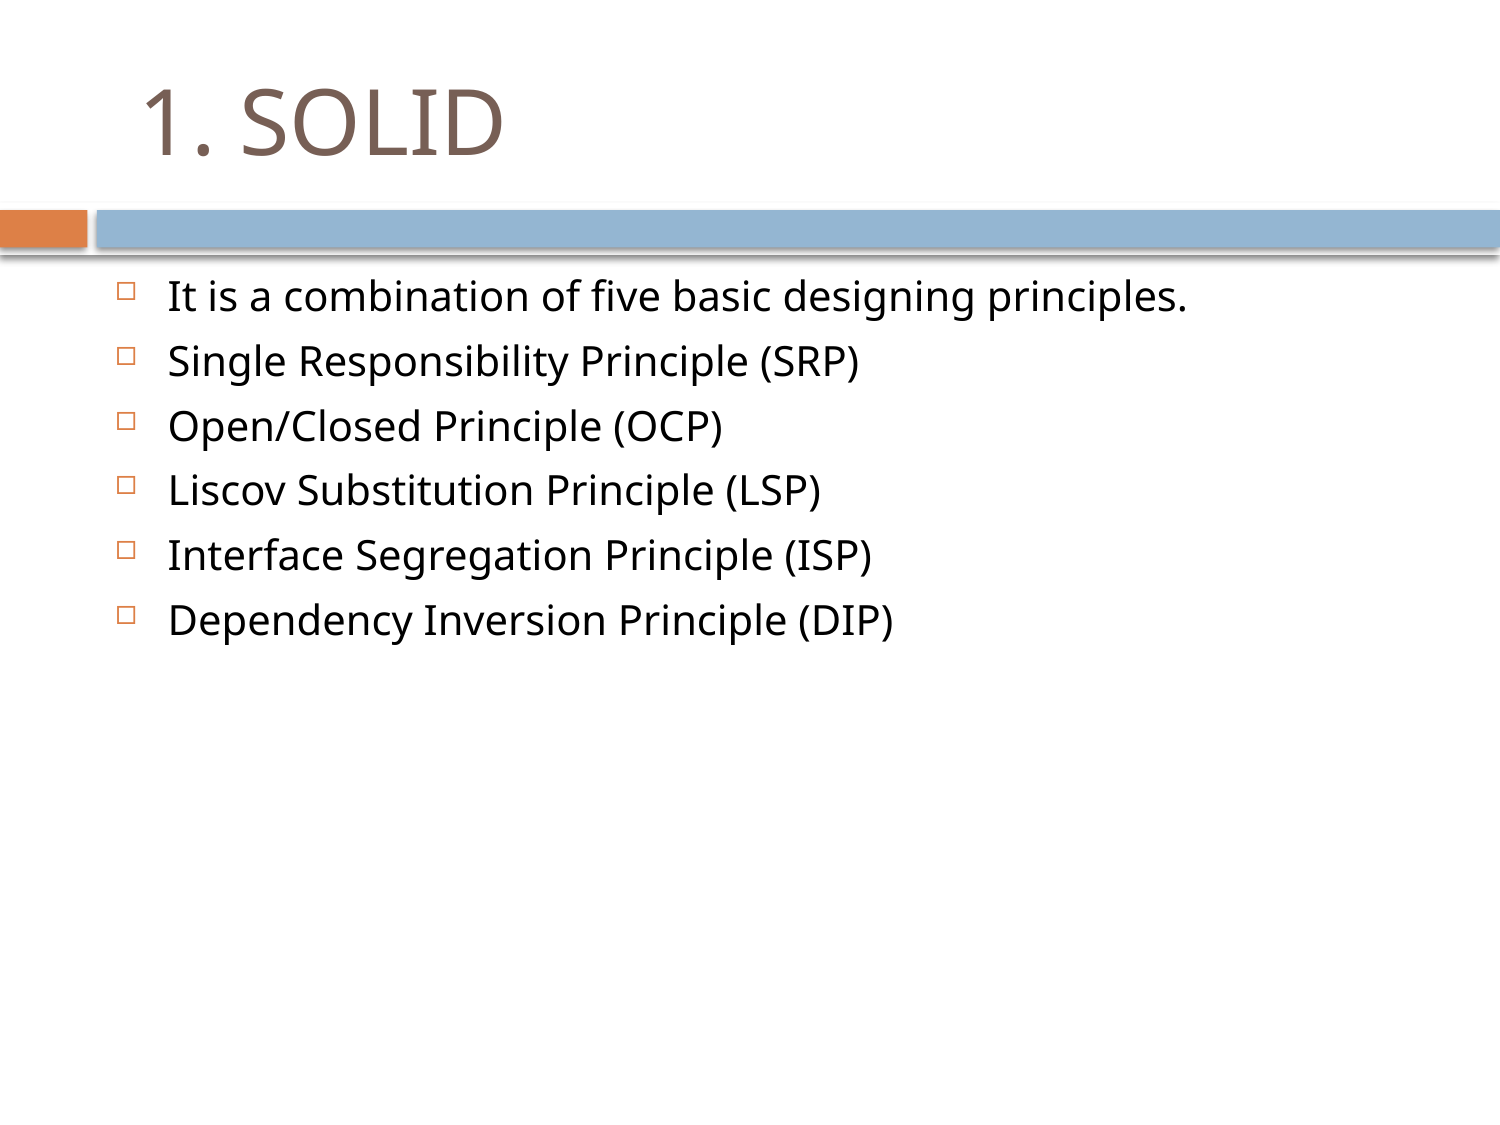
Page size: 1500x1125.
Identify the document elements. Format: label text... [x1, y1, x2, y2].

title 1. SOLID [100, 37, 1438, 200]
list It is a combination of five basic designing principles. Single Responsibility Principle (SRP) Open/Closed Principle (OCP) Liscov Substitution Principle (LSP) Interface Segregation Principle (ISP) Dependency Inversion Principle (DIP) [100, 262, 1438, 1000]
